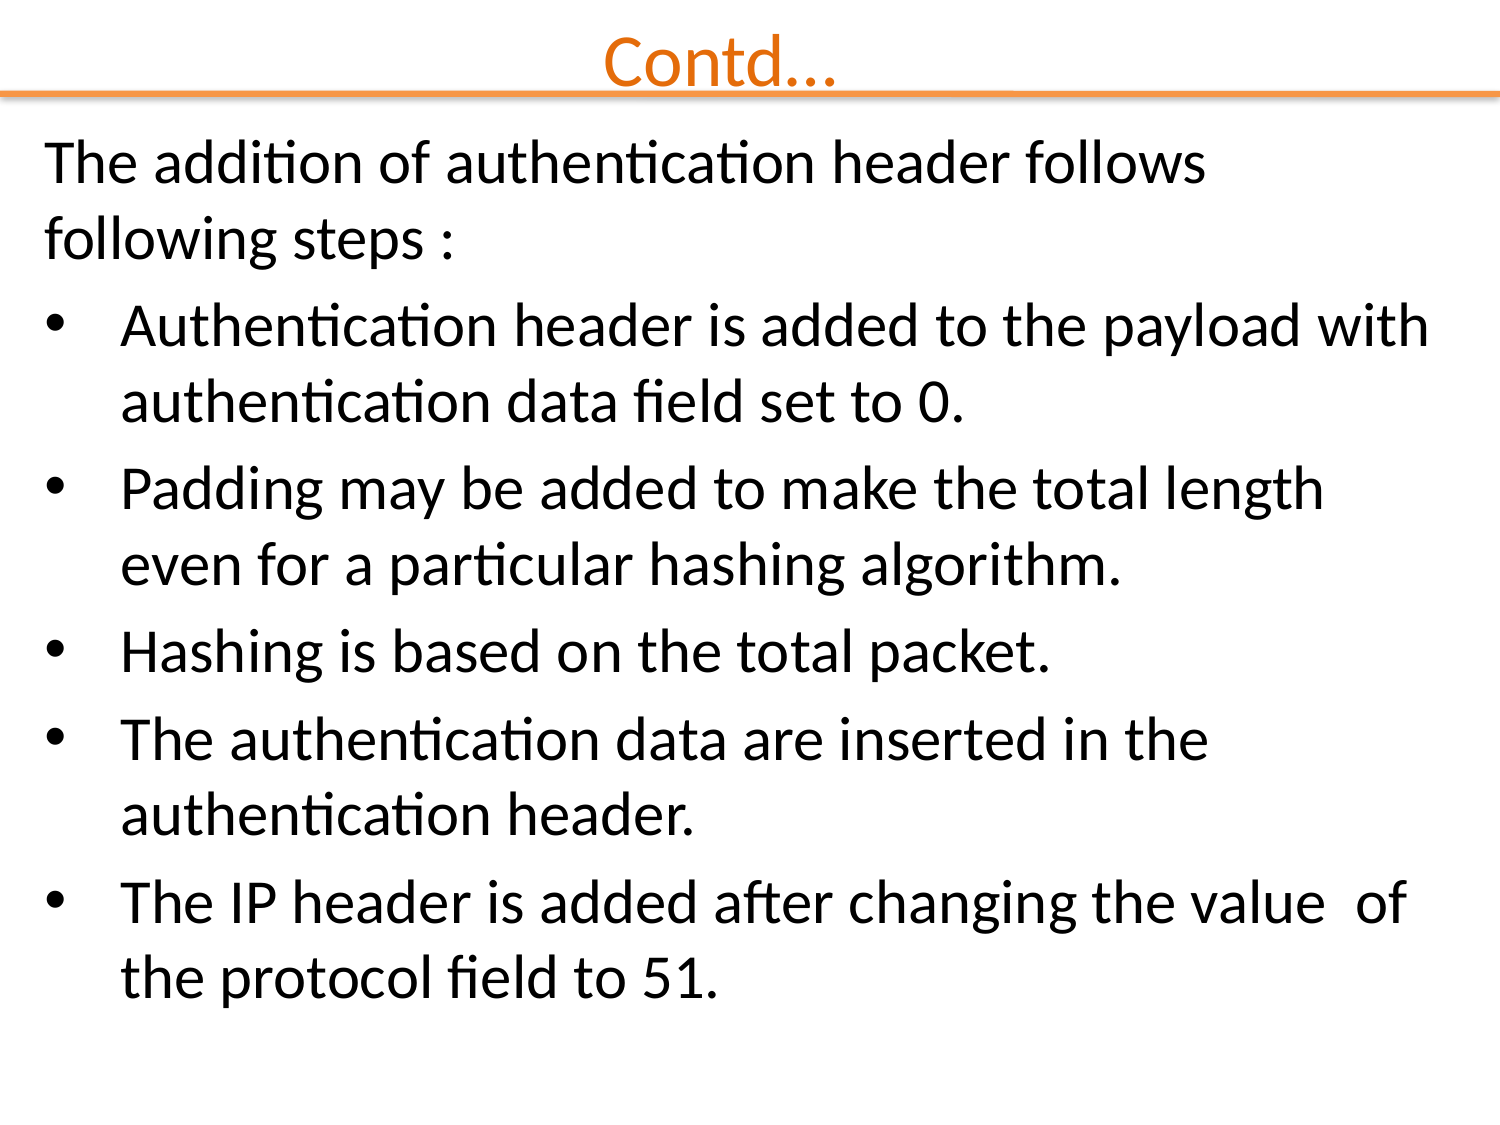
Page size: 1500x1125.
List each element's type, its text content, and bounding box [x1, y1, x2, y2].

subtitle The addition of authentication header follows following steps : Authentication header is added to the payload with authentication data field set to 0. Padding may be added to make the total length even for a particular hashing algorithm. Hashing is based on the total packet. The authentication data are inserted in the authentication header. The IP header is added after changing the value of the protocol field to 51. [29, 113, 1459, 1024]
title Contd… [112, 0, 1388, 113]
